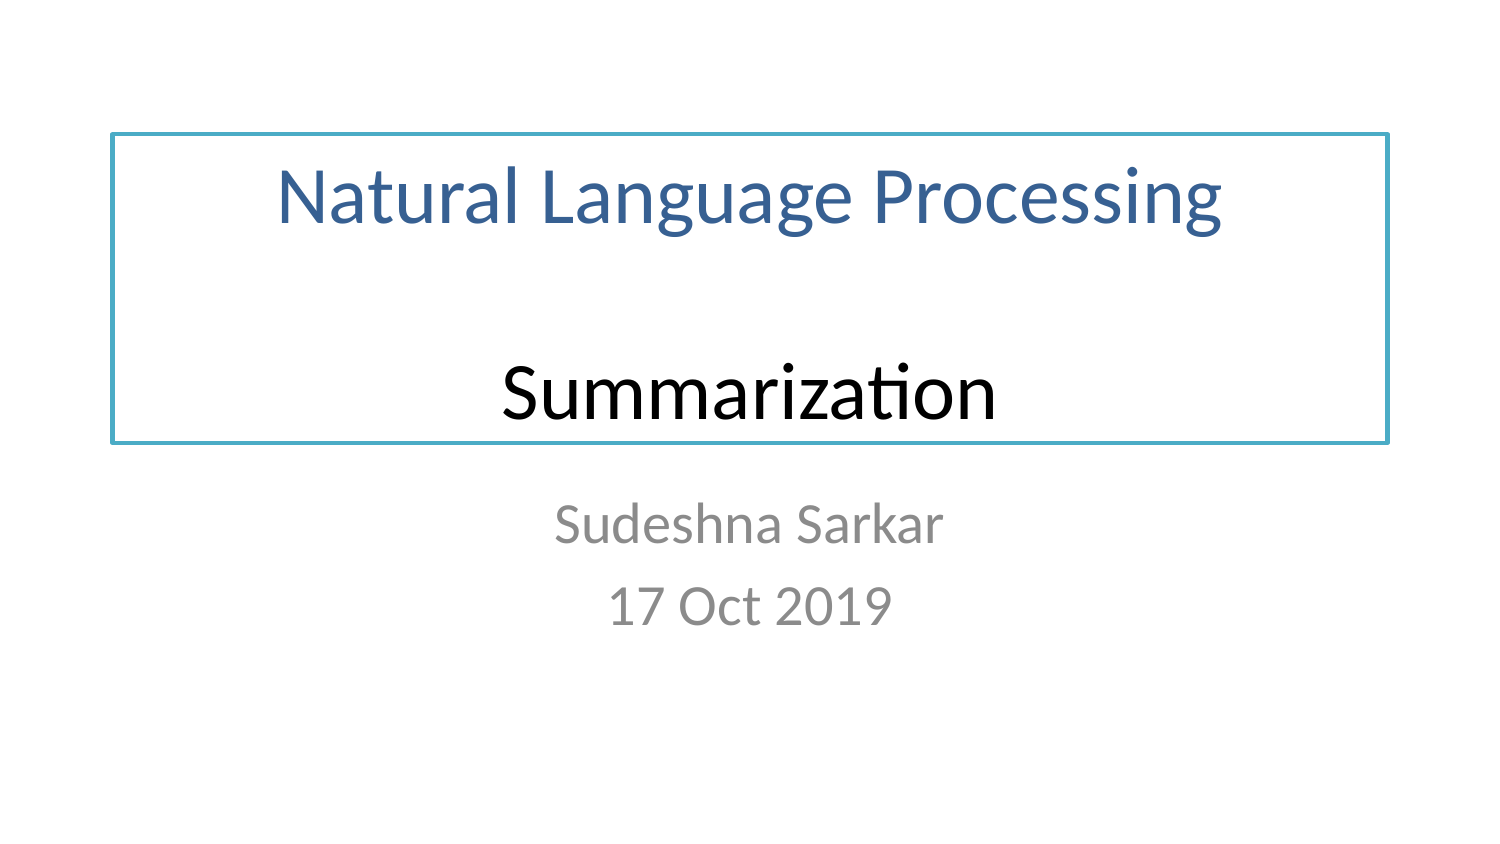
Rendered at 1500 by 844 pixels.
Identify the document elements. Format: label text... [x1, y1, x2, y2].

title Natural Language Processing Summarization [110, 132, 1390, 445]
subtitle Sudeshna Sarkar 17 Oct 2019 [225, 478, 1275, 694]
